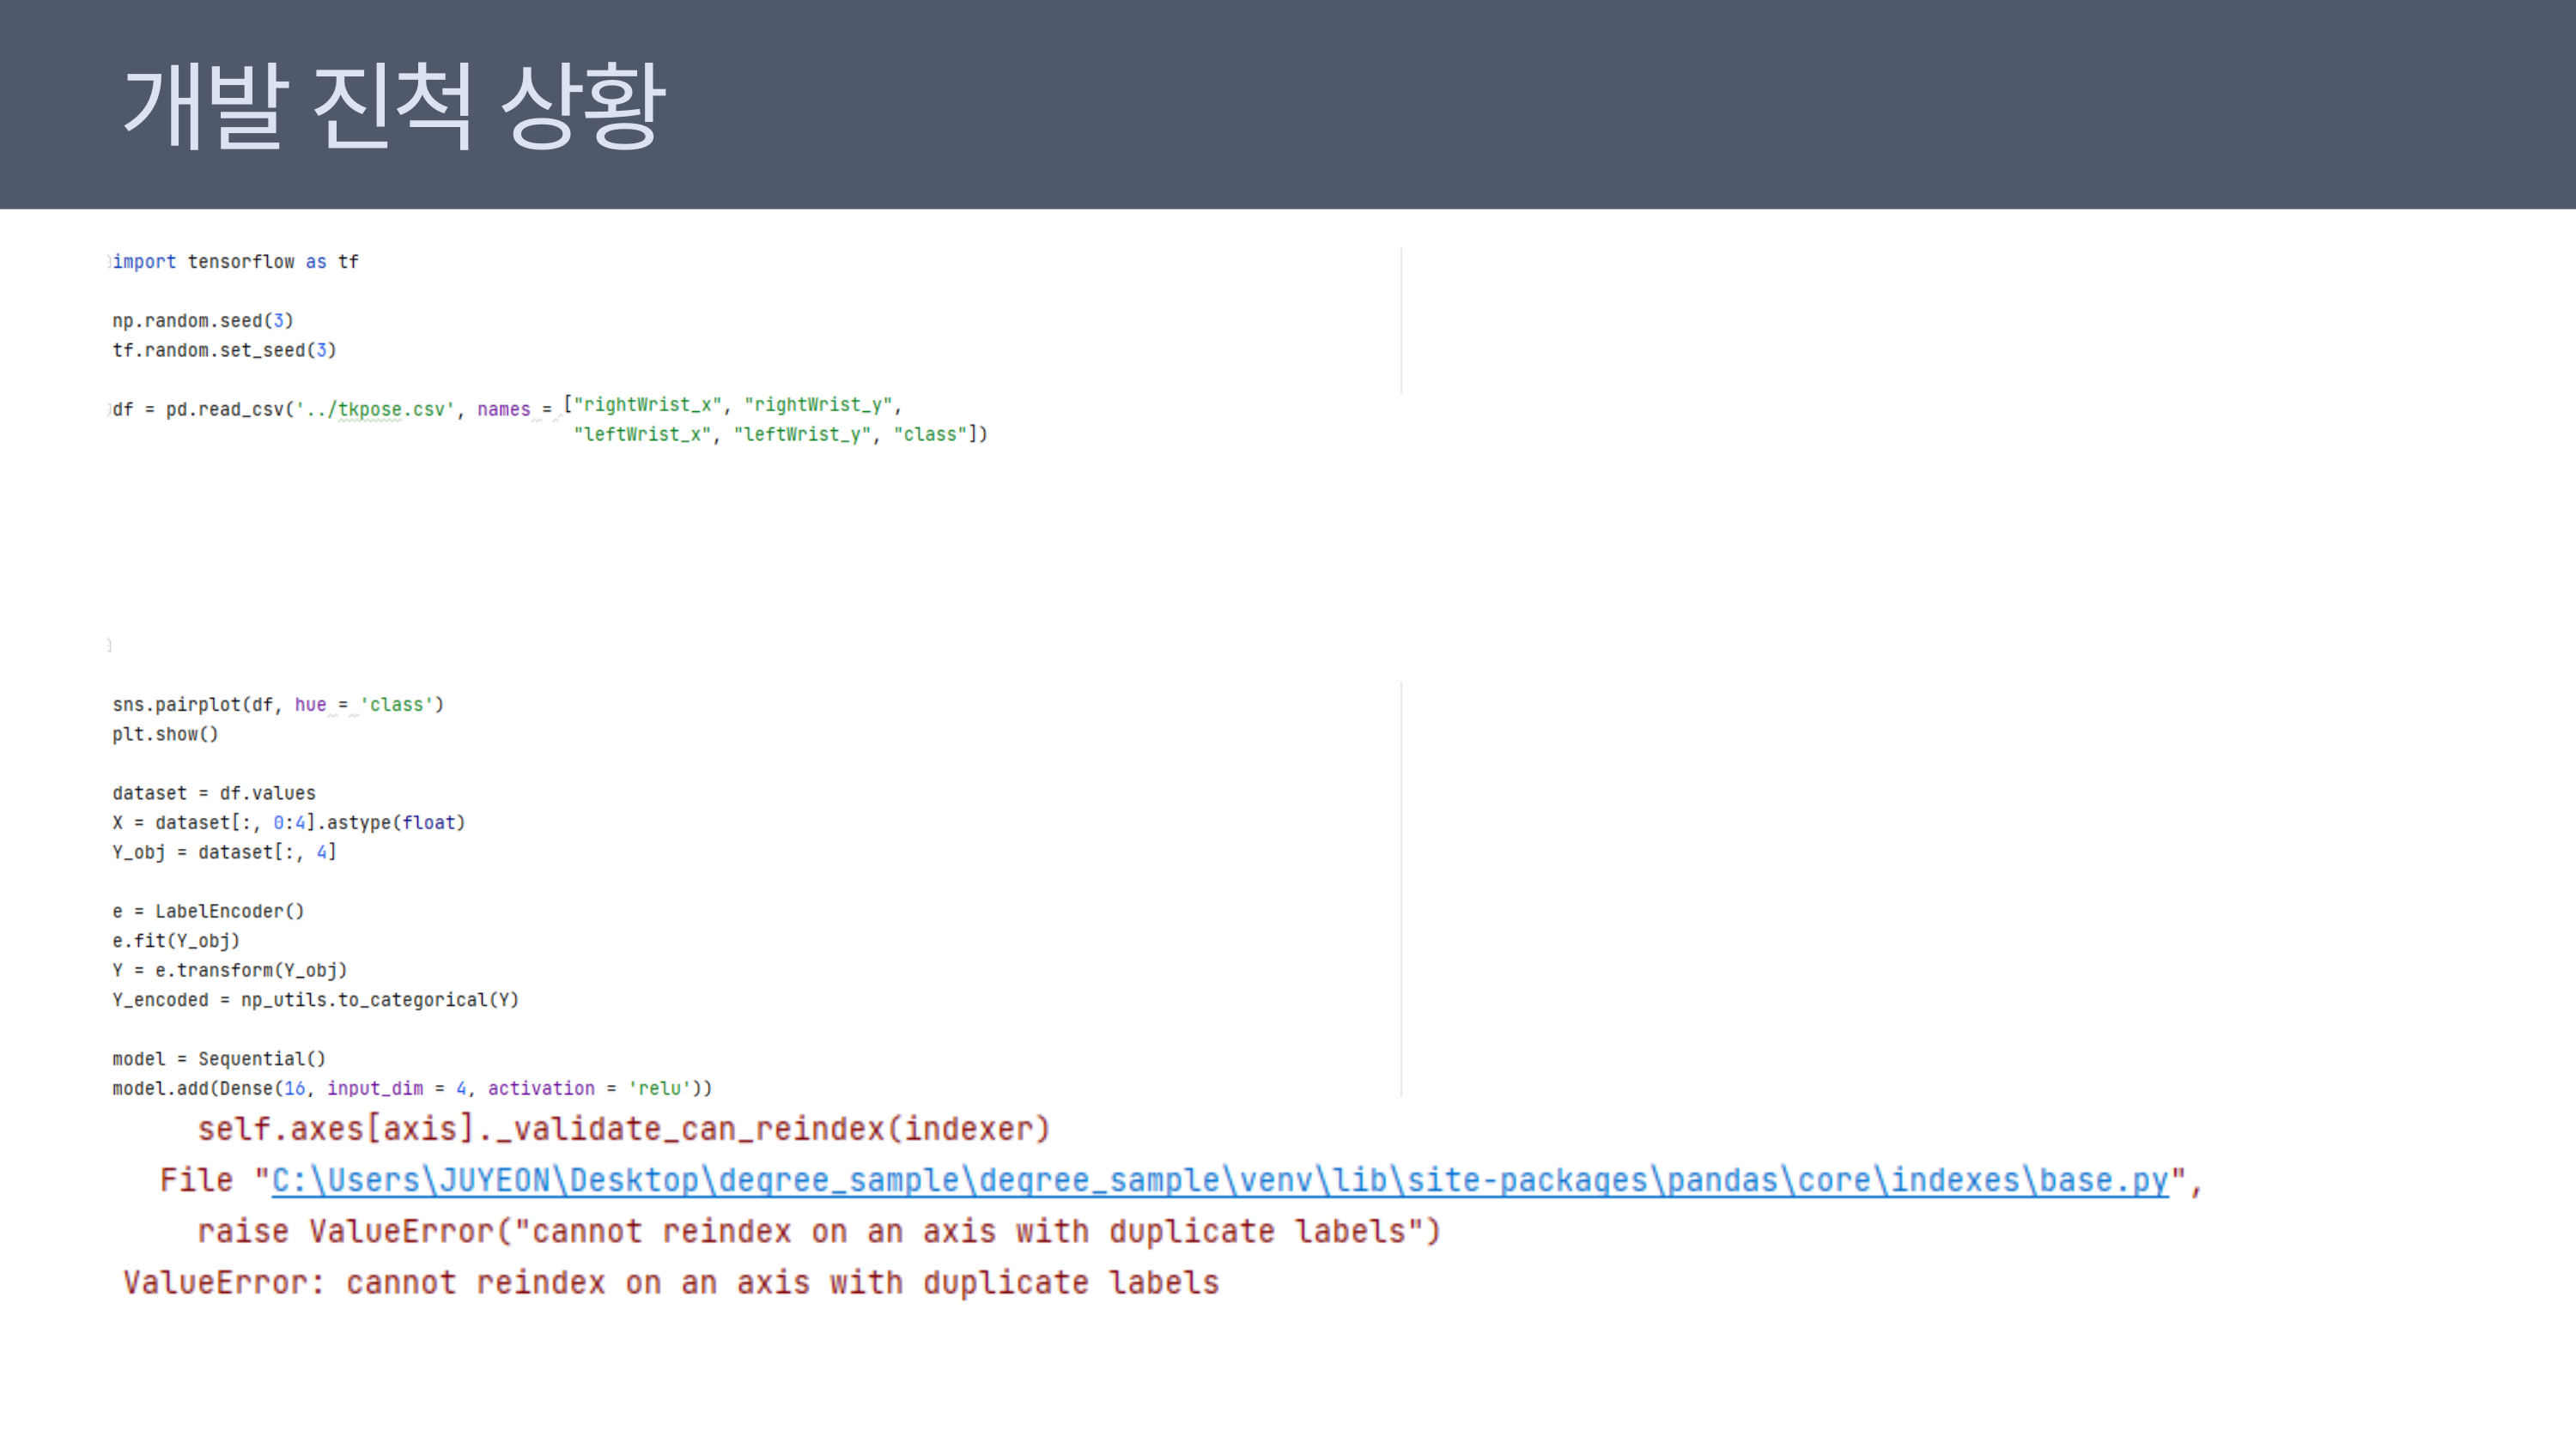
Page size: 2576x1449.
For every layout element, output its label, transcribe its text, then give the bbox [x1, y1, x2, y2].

picture [106, 248, 2218, 1325]
text_box 개발 진척 상황 [107, 39, 977, 168]
text_box [0, 0, 2576, 211]
